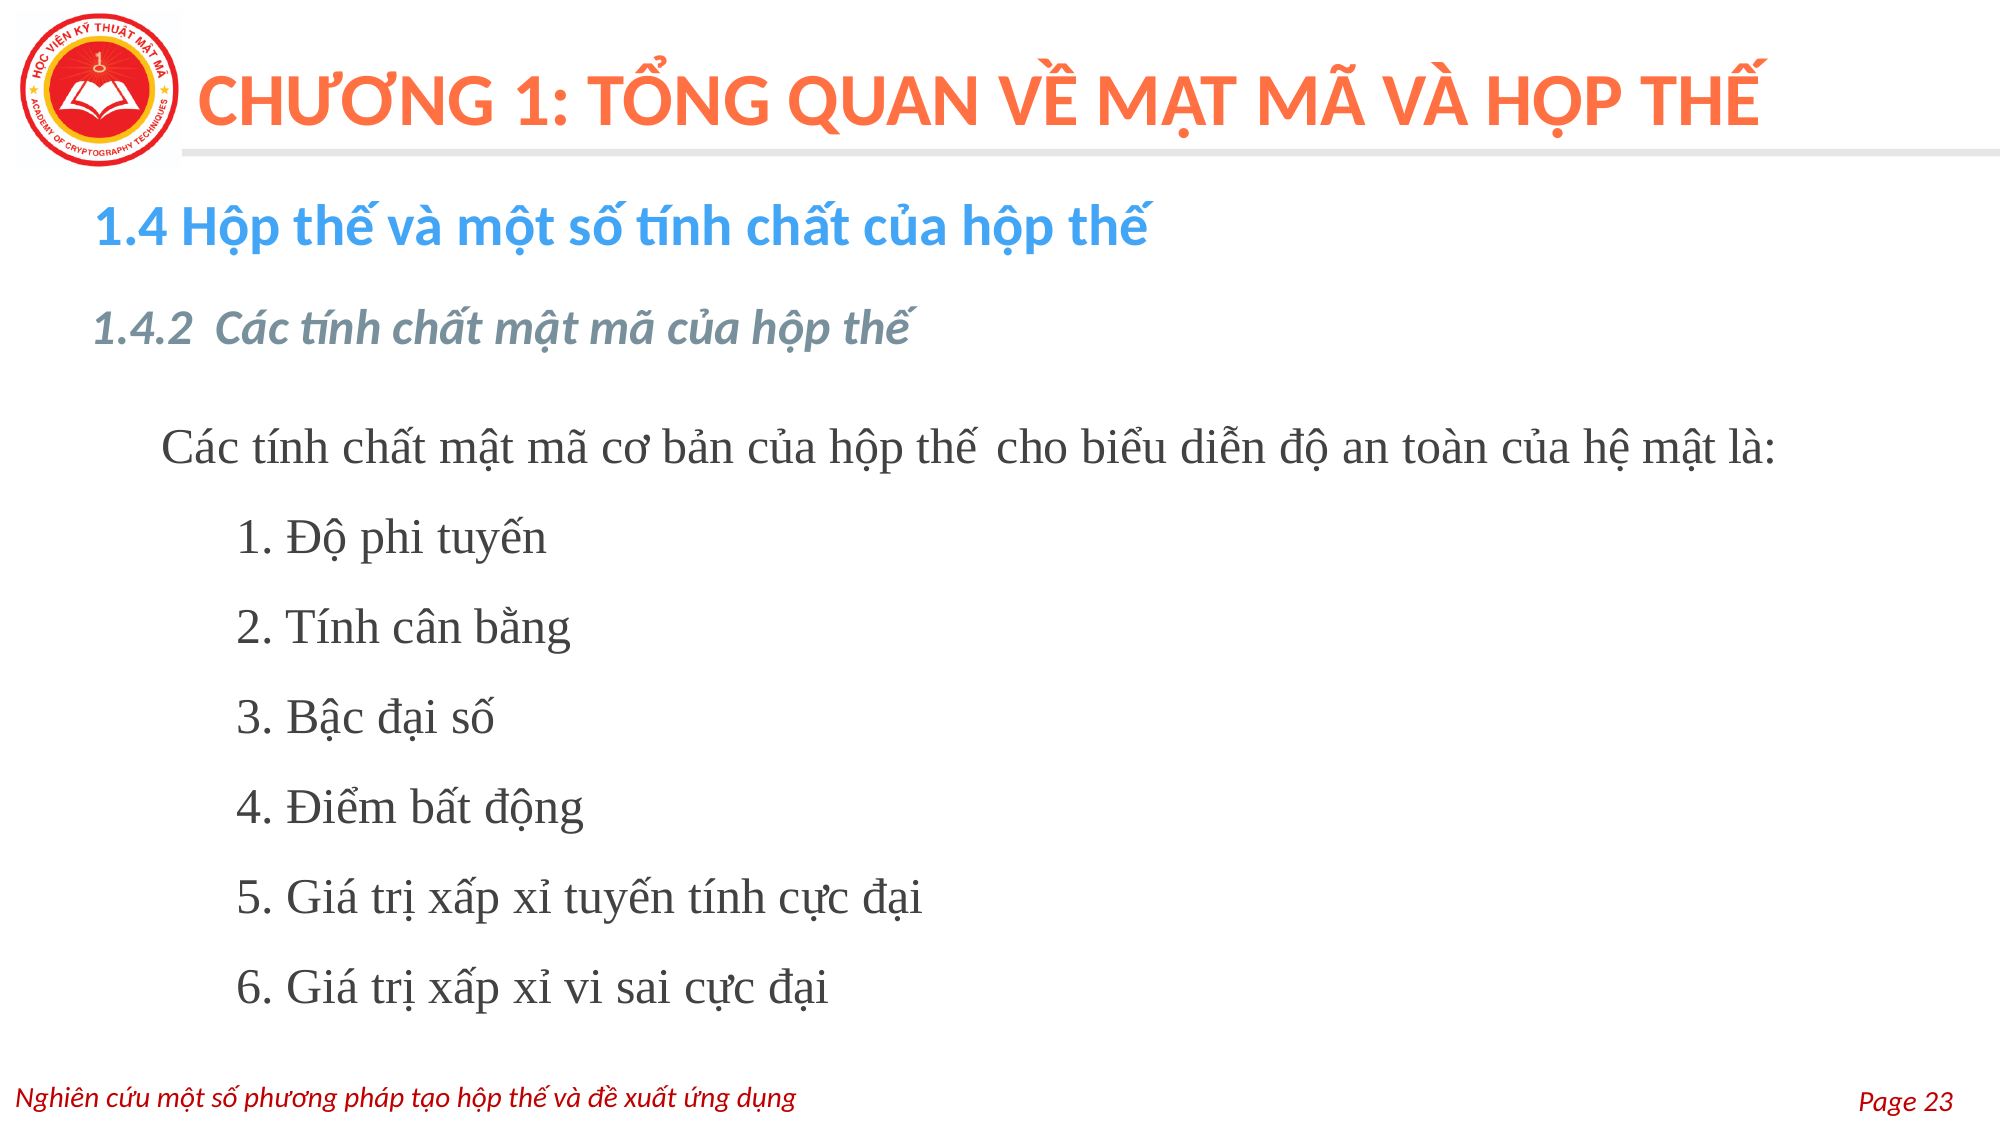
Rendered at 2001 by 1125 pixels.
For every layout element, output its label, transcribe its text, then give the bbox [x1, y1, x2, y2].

text_box Các tính chất mật mã cơ bản của hộp thế cho biểu diễn độ an toàn của hệ mật là: 1. Độ phi tuyến 2. Tính cân bằng 3. Bậc đại số 4. Điểm bất động 5. Giá trị xấp xỉ tuyến tính cực đại 6. Giá trị xấp xỉ vi sai cực đại [71, 375, 1907, 1021]
text_box 1.4.2 Các tính chất mật mã của hộp thế [76, 287, 926, 363]
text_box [183, 43, 2000, 155]
text_box 1.4 Hộp thế và một số tính chất của hộp thế [79, 179, 1165, 265]
picture [16, 10, 182, 169]
